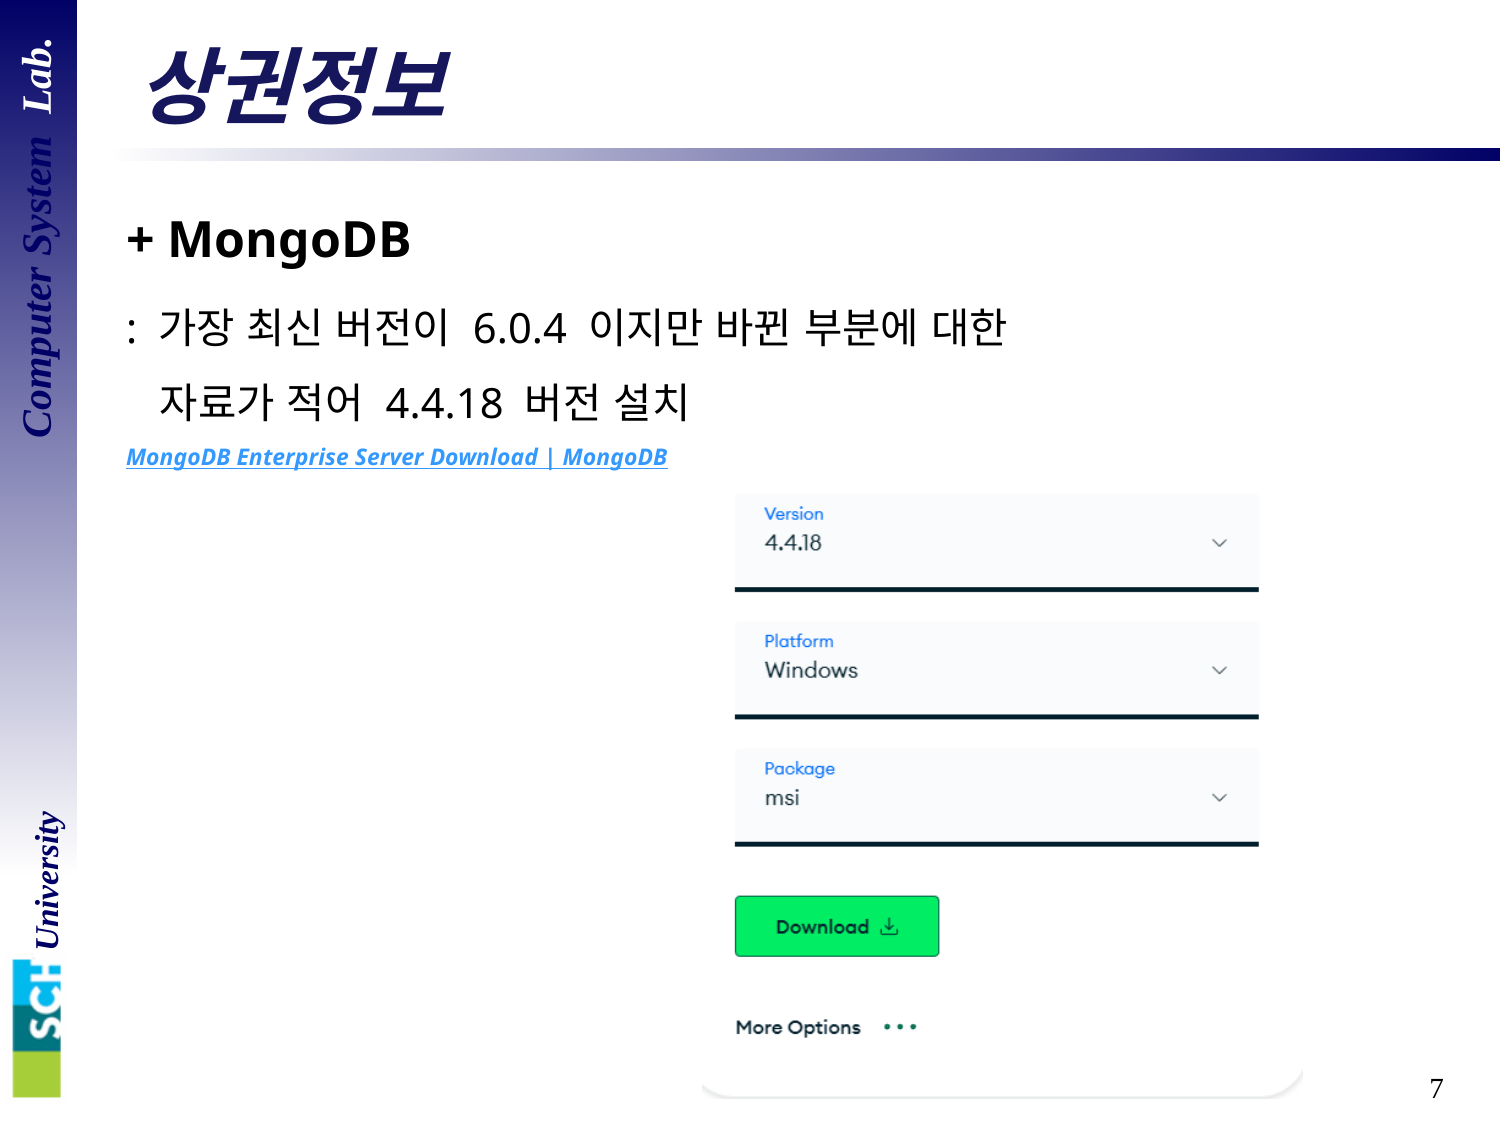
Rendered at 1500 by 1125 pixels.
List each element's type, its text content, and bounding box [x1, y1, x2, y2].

picture [5, 952, 69, 1104]
picture [702, 455, 1303, 1099]
title 상권정보 [123, 25, 1460, 143]
text_box + MongoDB [111, 164, 1389, 281]
text_box : 가장 최신 버전이 6.0.4 이지만 바뀐 부분에 대한 자료가 적어 4.4.18 버전 설치 MongoDB Enterprise Server Download | MongoDB [111, 317, 1389, 434]
